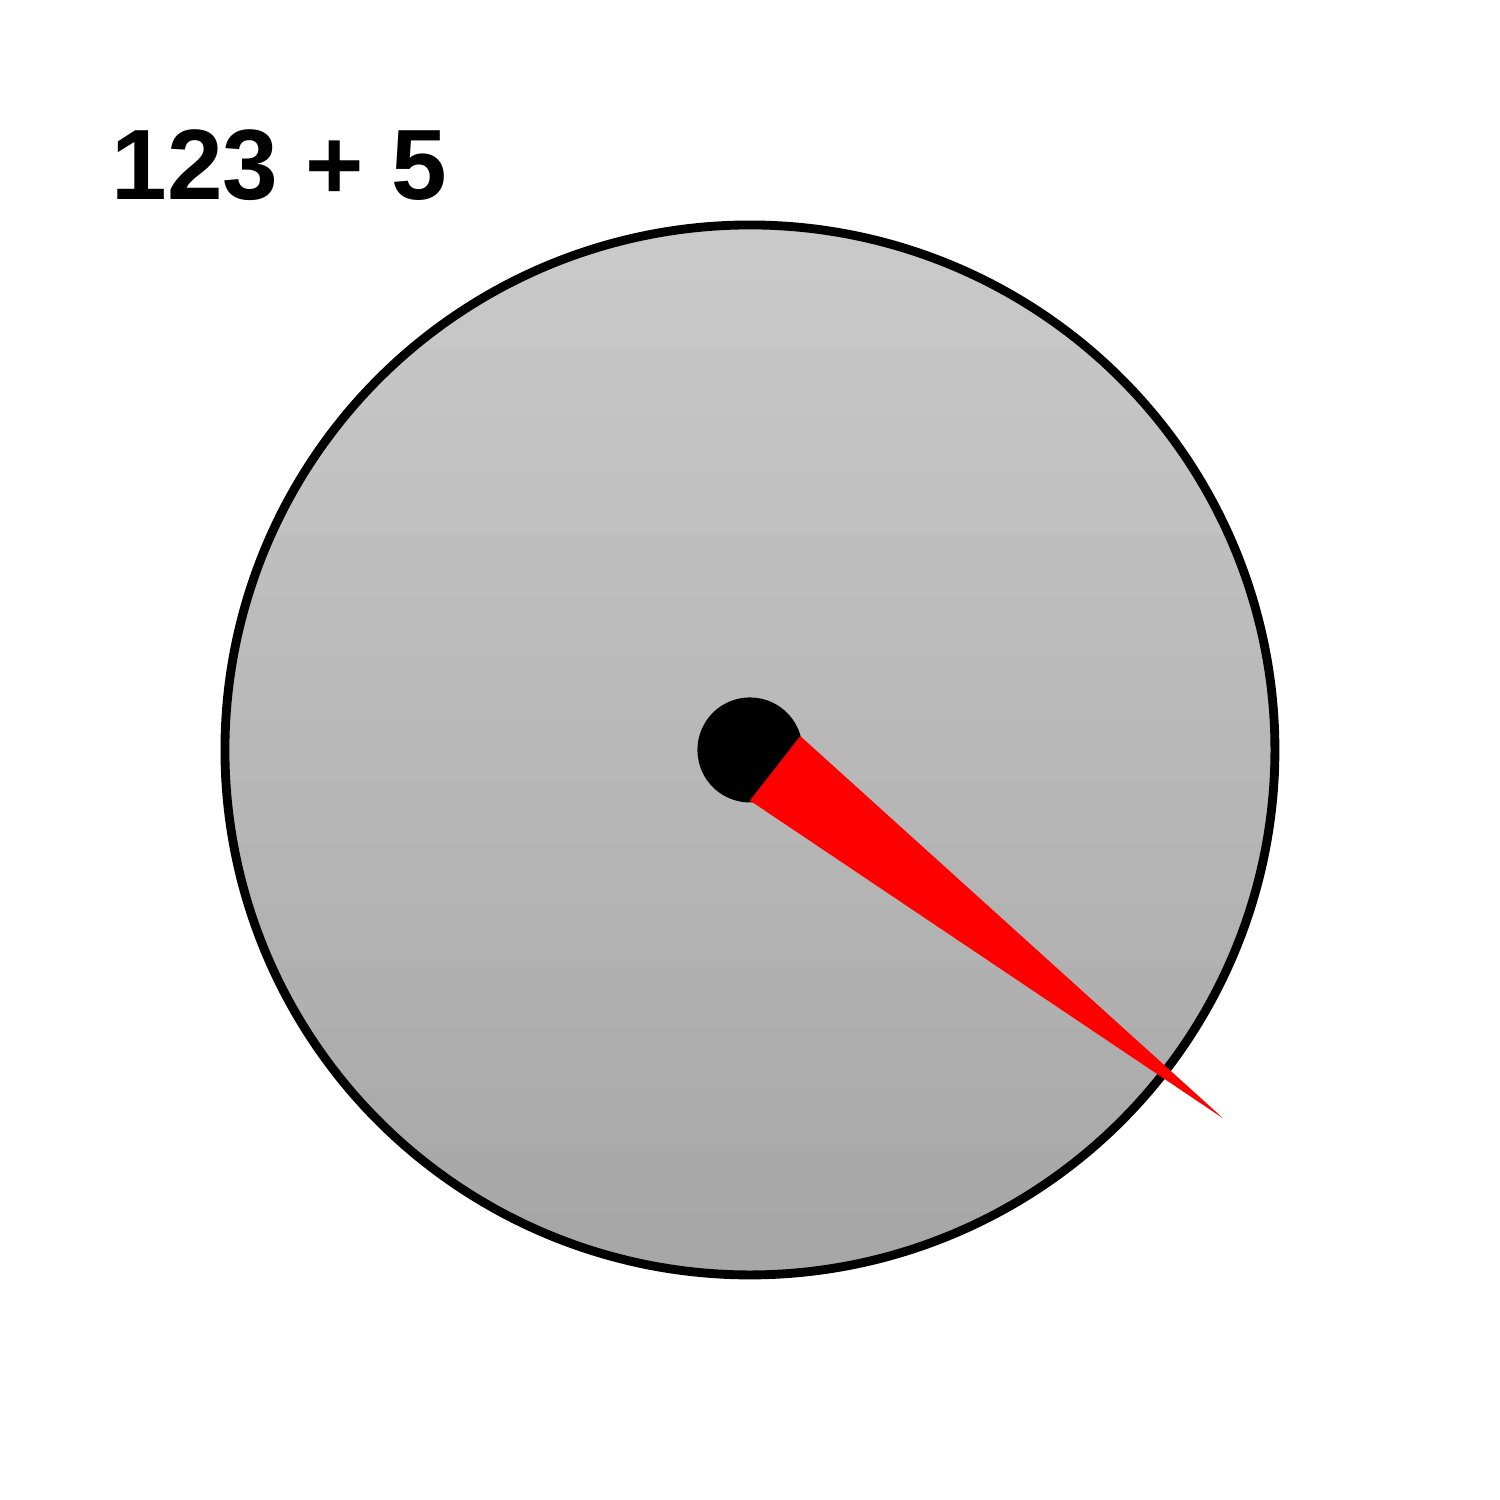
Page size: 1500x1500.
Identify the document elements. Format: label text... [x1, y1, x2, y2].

text_box [224, 224, 1275, 1275]
text_box 123 + 5 [95, 84, 465, 264]
text_box [749, 736, 1224, 1119]
text_box [697, 697, 801, 803]
